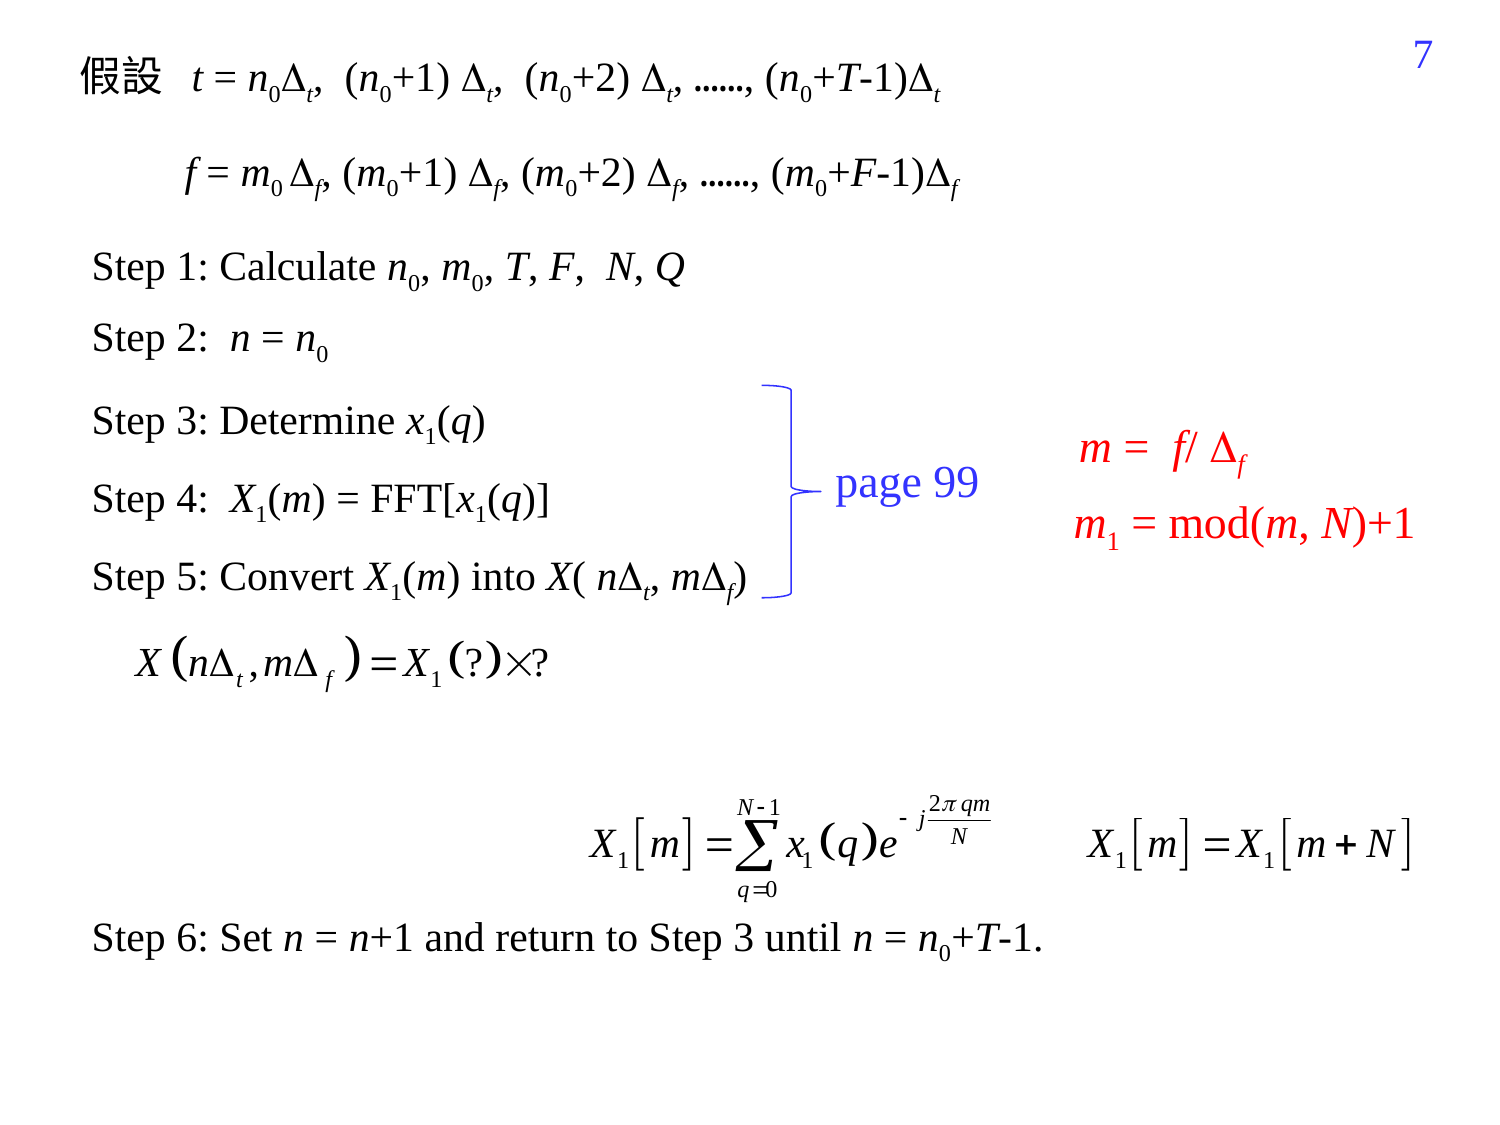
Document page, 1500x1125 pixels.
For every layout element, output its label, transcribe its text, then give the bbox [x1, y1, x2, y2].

text_box m = f/ f [1064, 409, 1310, 485]
text_box m1 = mod(m, N)+1 [1058, 485, 1449, 563]
text_box page 99 [820, 444, 1059, 514]
text_box Step 1: Calculate n0, m0, T, F, N, Q [76, 231, 1152, 302]
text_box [128, 632, 552, 700]
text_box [582, 786, 1000, 908]
text_box [761, 384, 820, 599]
slide_number 101 [1293, 18, 1449, 98]
text_box f = m0 f, (m0+1) f, (m0+2) f, ……, (m0+F-1)f [159, 137, 1081, 231]
text_box 假設 t = n0t, (n0+1) t, (n0+2) t, ……, (n0+T-1)t [64, 42, 1187, 201]
text_box Step 2: n = n0 [76, 302, 1152, 375]
text_box Step 3: Determine x1(q) Step 4: X1(m) = FFT[x1(q)] Step 5: Convert X1(m) into X( nt, mf) Step 6: Set n = n+1 and return to Step 3 until n = n0+T-1. [76, 385, 1152, 974]
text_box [1080, 817, 1417, 877]
